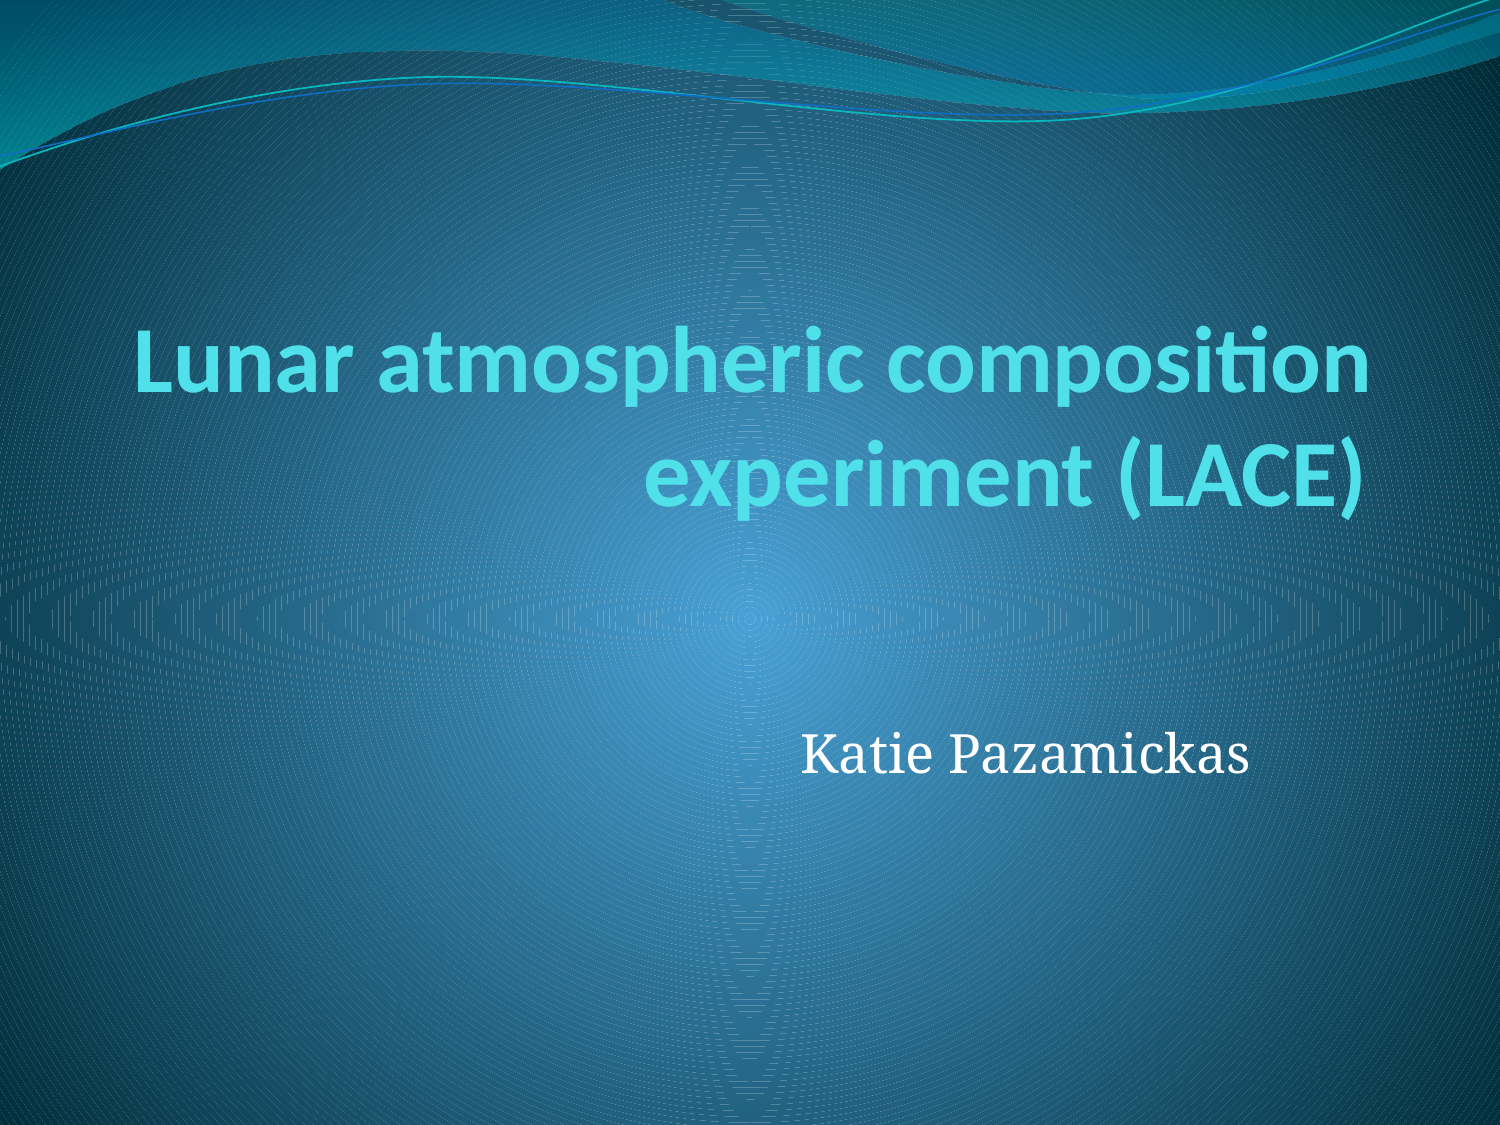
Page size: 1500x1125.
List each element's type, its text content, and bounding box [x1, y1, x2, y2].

title Lunar atmospheric composition experiment (LACE) [87, 224, 1376, 525]
subtitle Katie Pazamickas [212, 712, 1263, 1000]
